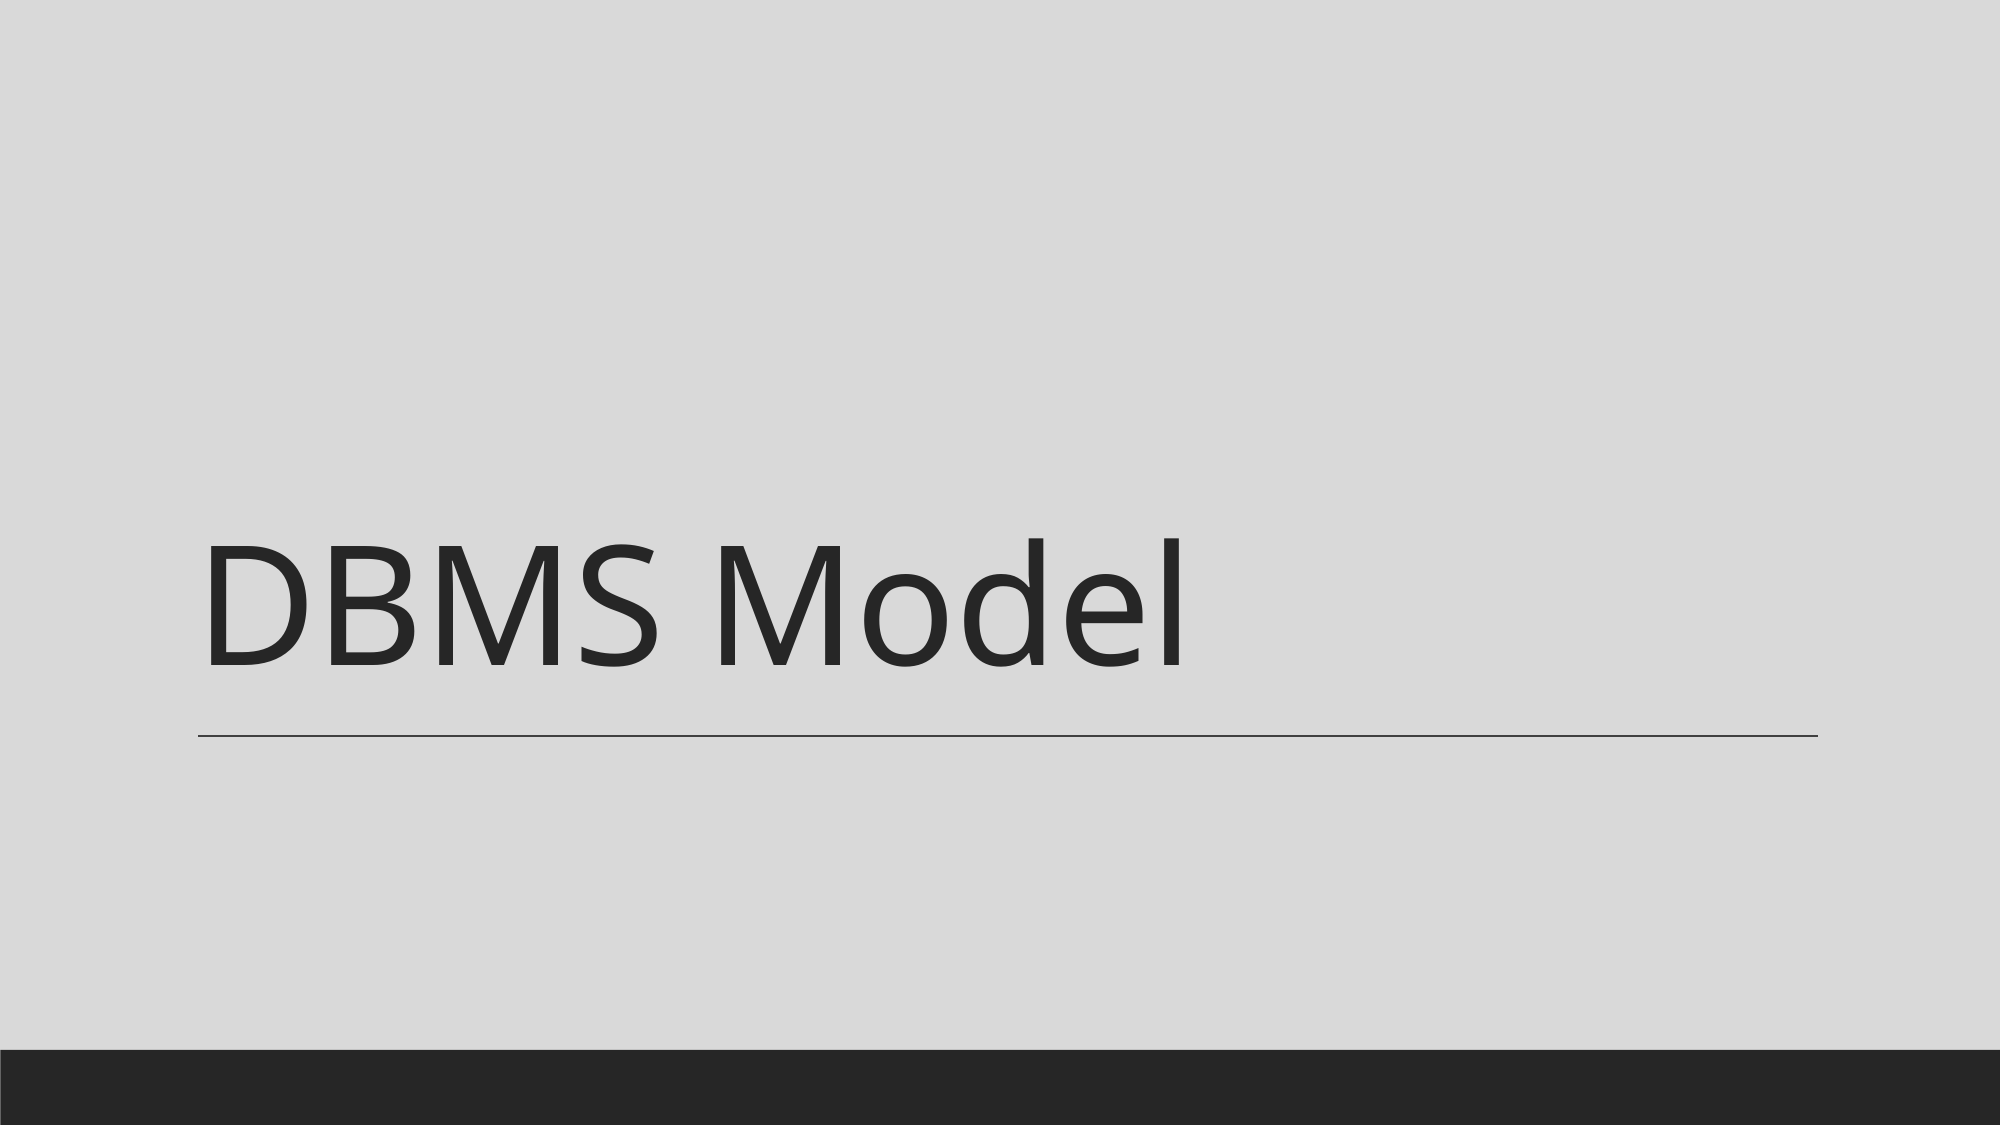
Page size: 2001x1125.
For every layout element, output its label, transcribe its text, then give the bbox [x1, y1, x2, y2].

title DBMS Model [180, 124, 1830, 710]
